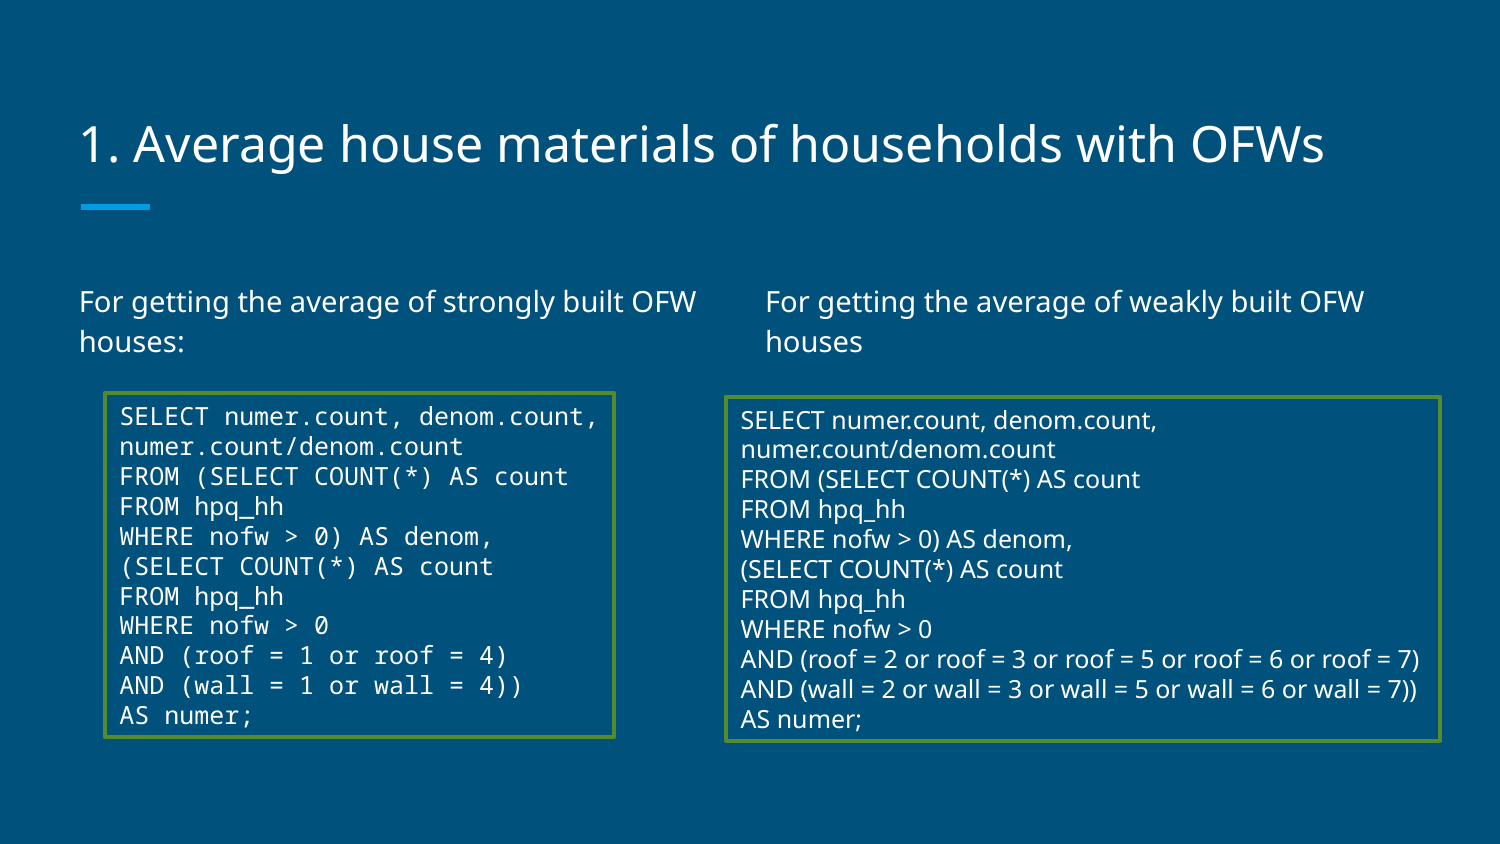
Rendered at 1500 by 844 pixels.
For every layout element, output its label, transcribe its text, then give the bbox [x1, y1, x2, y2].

text_box SELECT numer.count, denom.count, numer.count/denom.count FROM (SELECT COUNT(*) AS count FROM hpq_hh WHERE nofw > 0) AS denom, (SELECT COUNT(*) AS count FROM hpq_hh WHERE nofw > 0 AND (roof = 1 or roof = 4) AND (wall = 1 or wall = 4)) AS numer; [103, 391, 616, 739]
title 1. Average house materials of households with OFWs [63, 75, 1437, 188]
list For getting the average of strongly built OFW houses: [63, 263, 720, 374]
text_box SELECT numer.count, denom.count, numer.count/denom.count FROM (SELECT COUNT(*) AS count FROM hpq_hh WHERE nofw > 0) AS denom, (SELECT COUNT(*) AS count FROM hpq_hh WHERE nofw > 0 AND (roof = 2 or roof = 3 or roof = 5 or roof = 6 or roof = 7) AND (wall = 2 or wall = 3 or wall = 5 or wall = 6 or wall = 7)) AS numer; [724, 395, 1442, 743]
list For getting the average of weakly built OFW houses [750, 263, 1407, 374]
